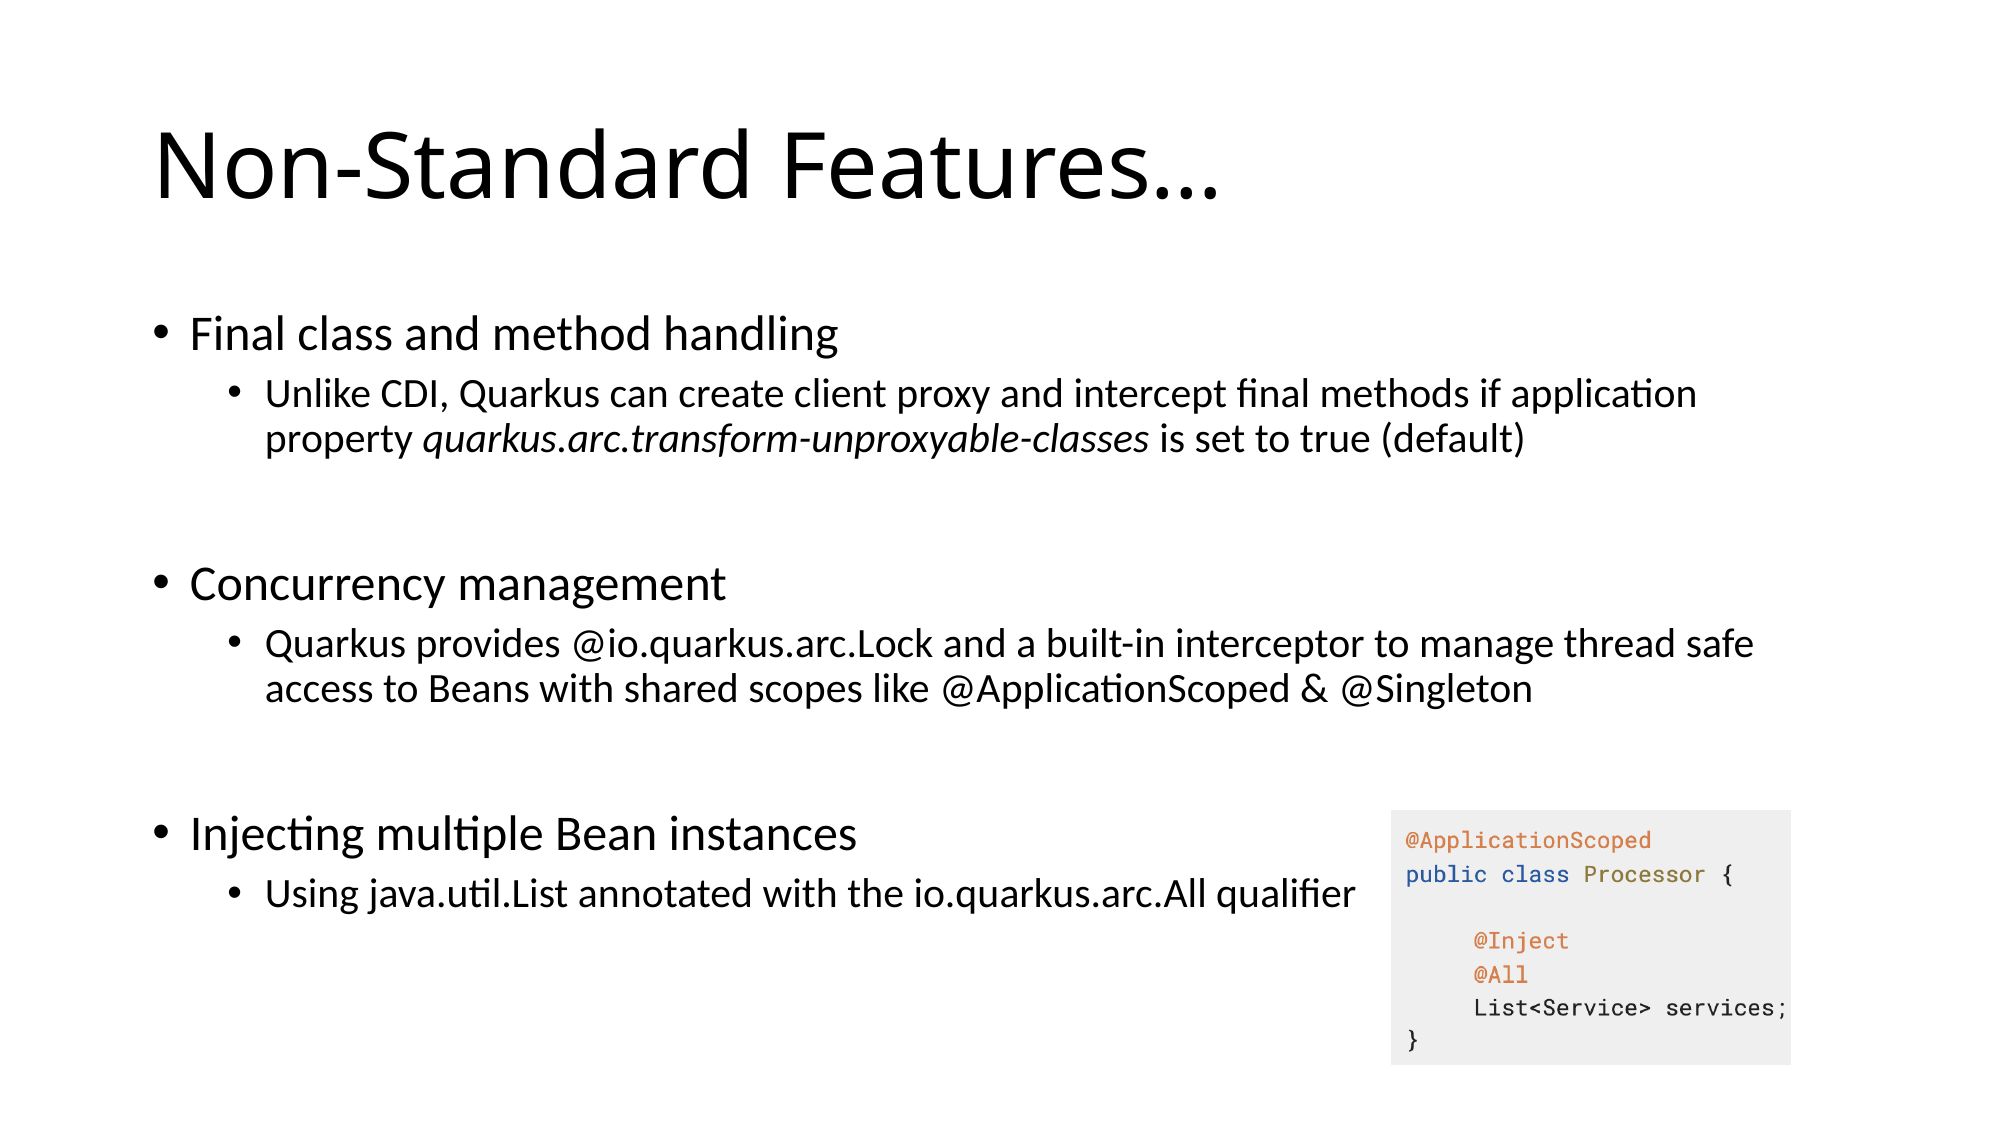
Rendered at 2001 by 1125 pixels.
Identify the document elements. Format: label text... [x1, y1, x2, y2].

title Non-Standard Features… [137, 59, 1863, 278]
list Final class and method handling Unlike CDI, Quarkus can create client proxy and intercept final methods if application property quarkus.arc.transform-unproxyable-classes is set to true (default) Concurrency management Quarkus provides @io.quarkus.arc.Lock and a built-in interceptor to manage thread safe access to Beans with shared scopes like @ApplicationScoped & @Singleton Injecting multiple Bean instances Using java.util.List annotated with the io.quarkus.arc.All qualifier [137, 299, 1863, 1014]
picture [1391, 810, 1791, 1066]
